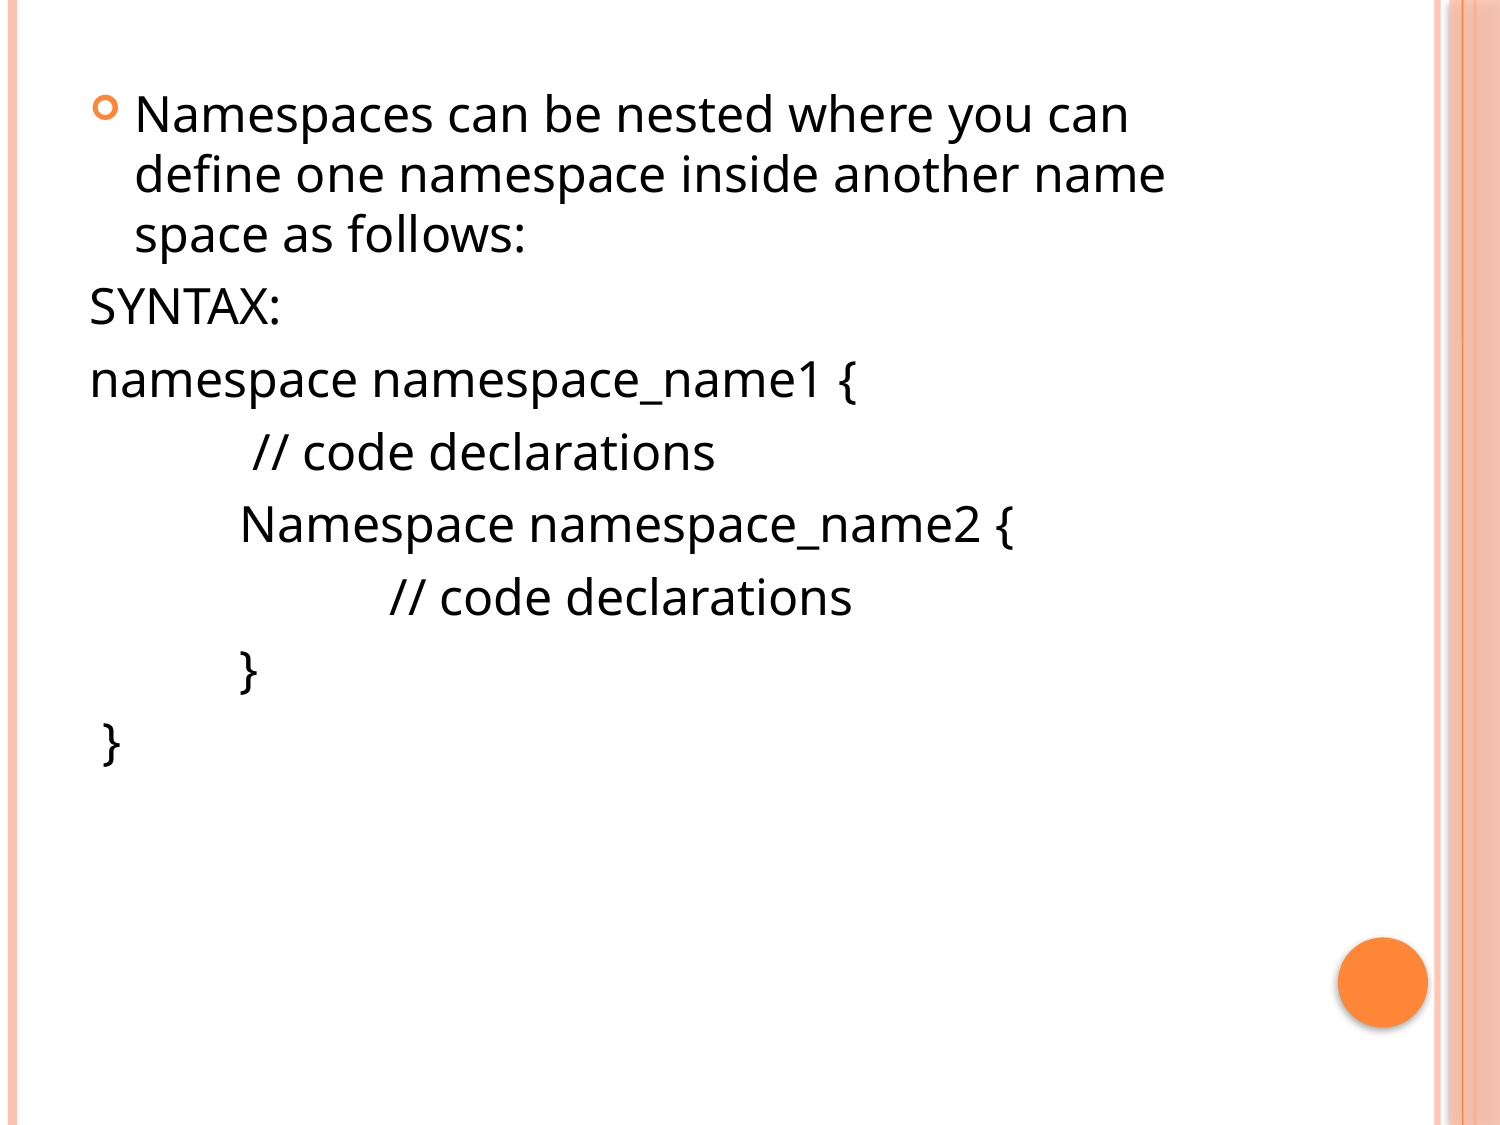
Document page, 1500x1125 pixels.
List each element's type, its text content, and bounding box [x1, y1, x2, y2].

list Namespaces can be nested where you can define one namespace inside another name space as follows: SYNTAX: namespace namespace_name1 { // code declarations Namespace namespace_name2 { // code declarations } } [75, 75, 1300, 1062]
